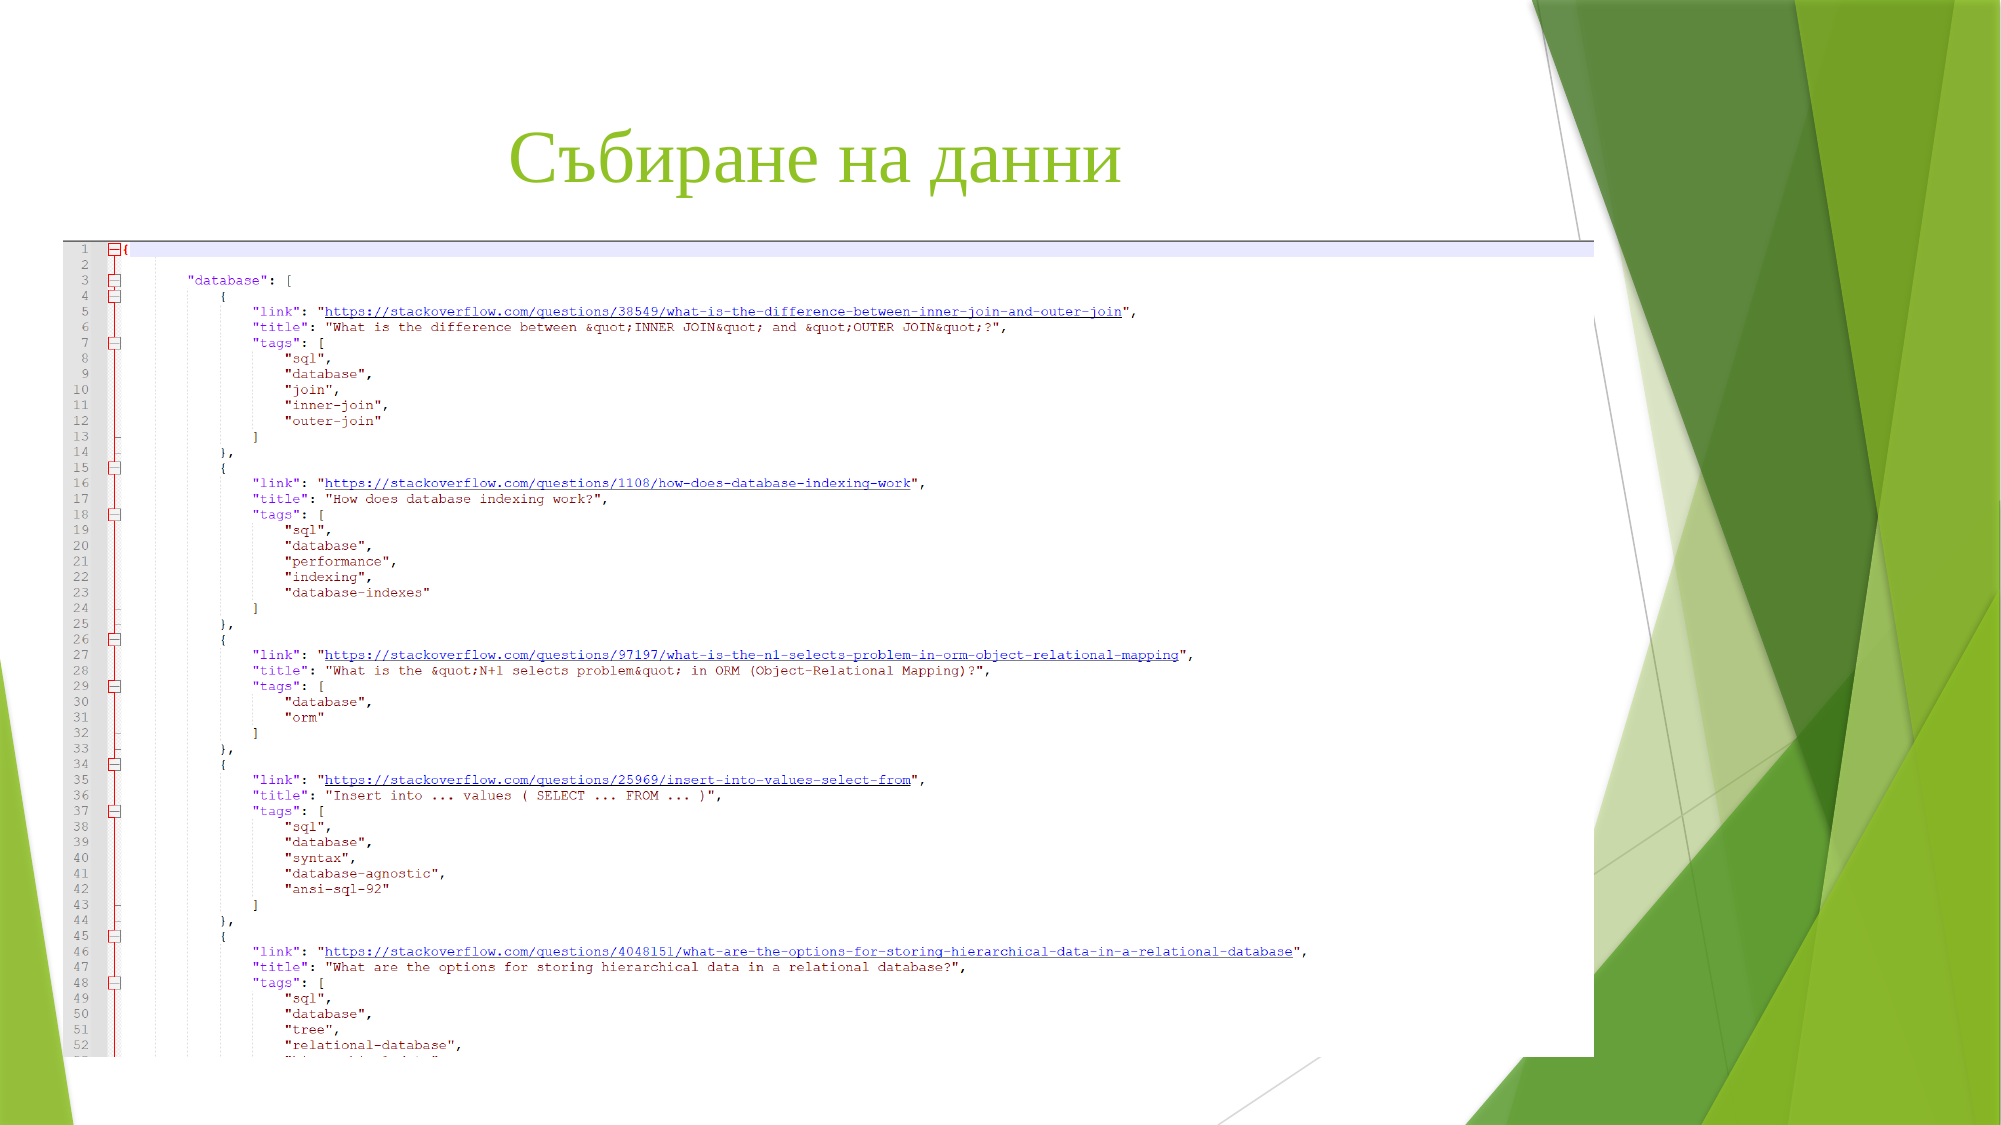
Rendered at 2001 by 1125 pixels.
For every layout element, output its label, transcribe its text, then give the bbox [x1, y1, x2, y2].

picture [62, 240, 1595, 1057]
title Събиране на данни [111, 99, 1522, 198]
